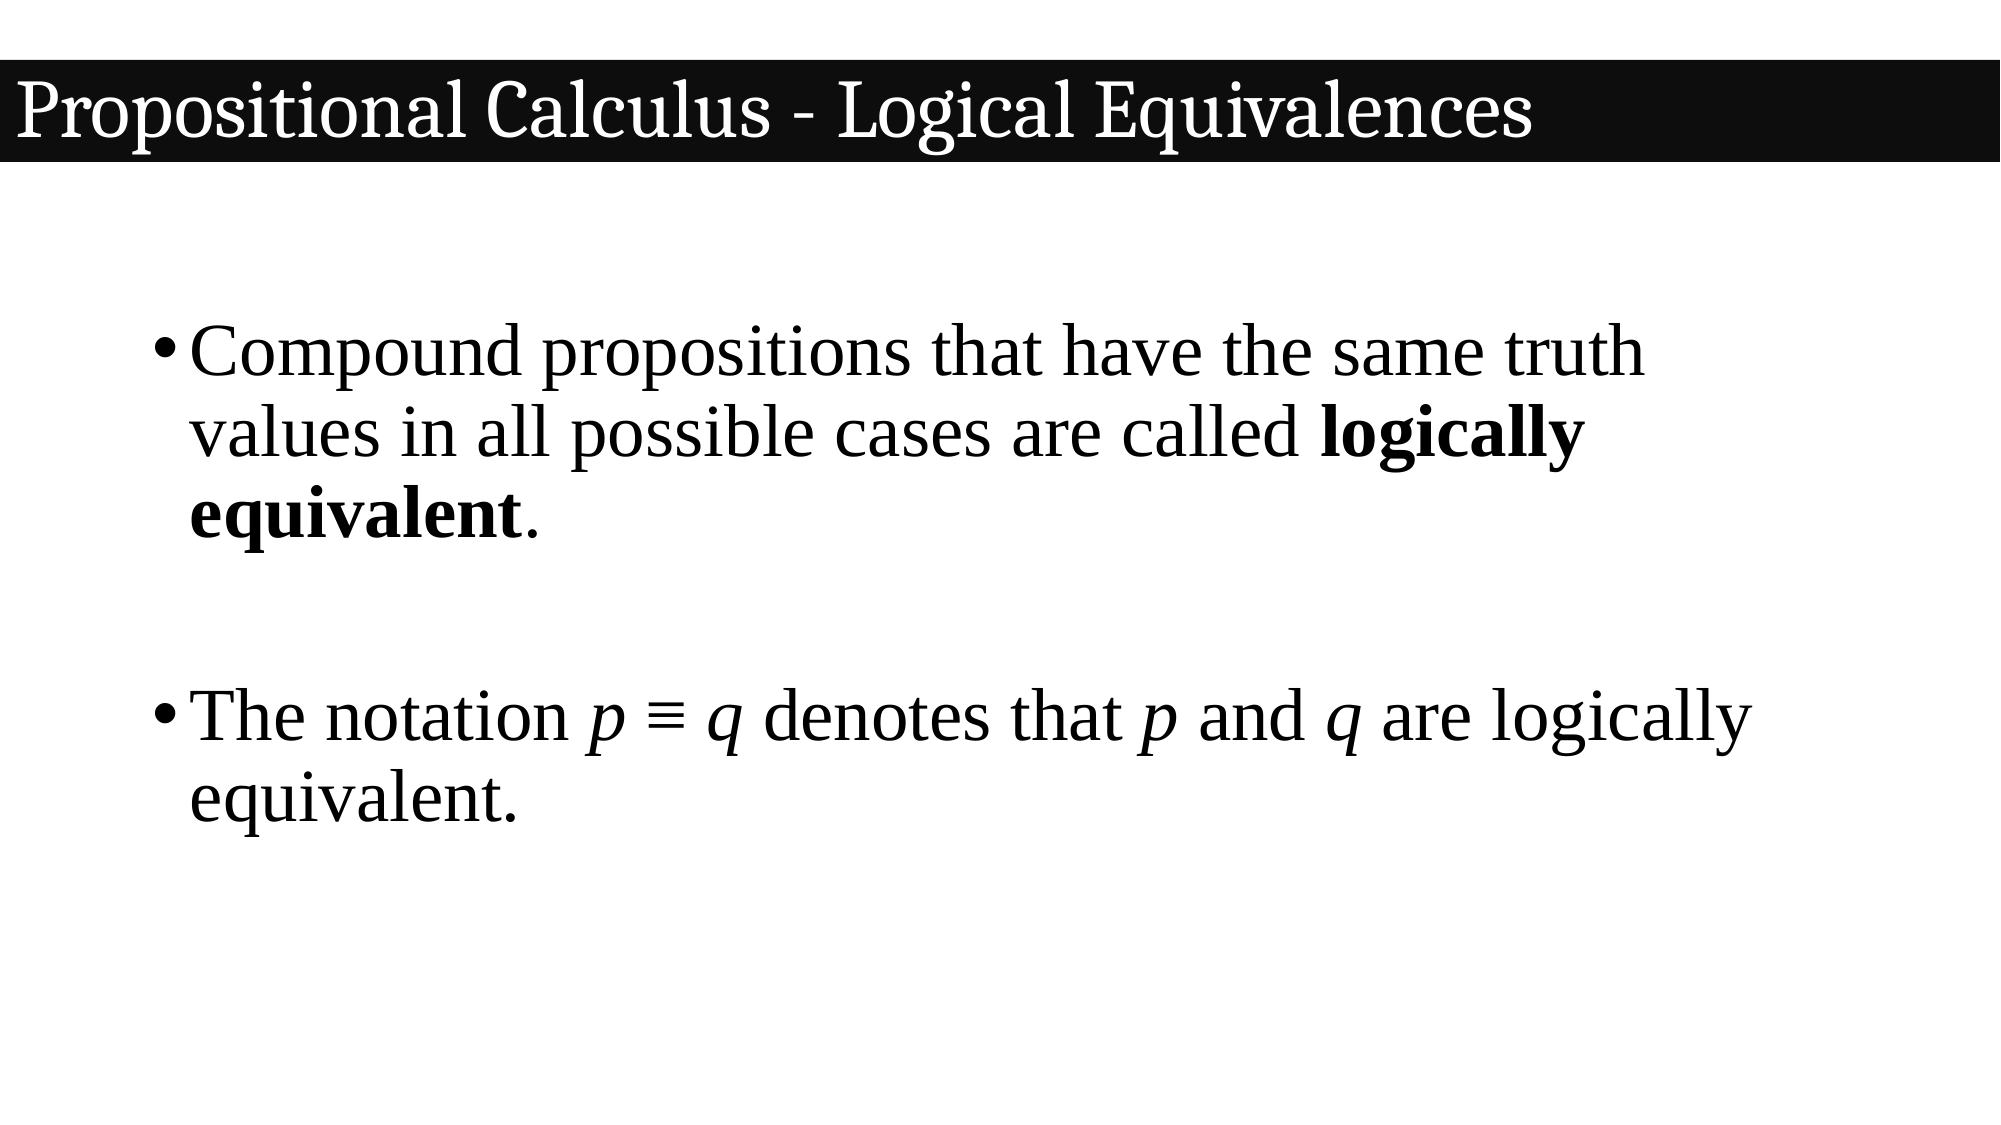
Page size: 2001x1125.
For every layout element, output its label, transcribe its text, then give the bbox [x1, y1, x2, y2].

text_box Propositional Calculus - Logical Equivalences [0, 59, 2000, 162]
list Compound propositions that have the same truth values in all possible cases are called logically equivalent. The notation p ≡ q denotes that p and q are logically equivalent. [137, 303, 1863, 1017]
